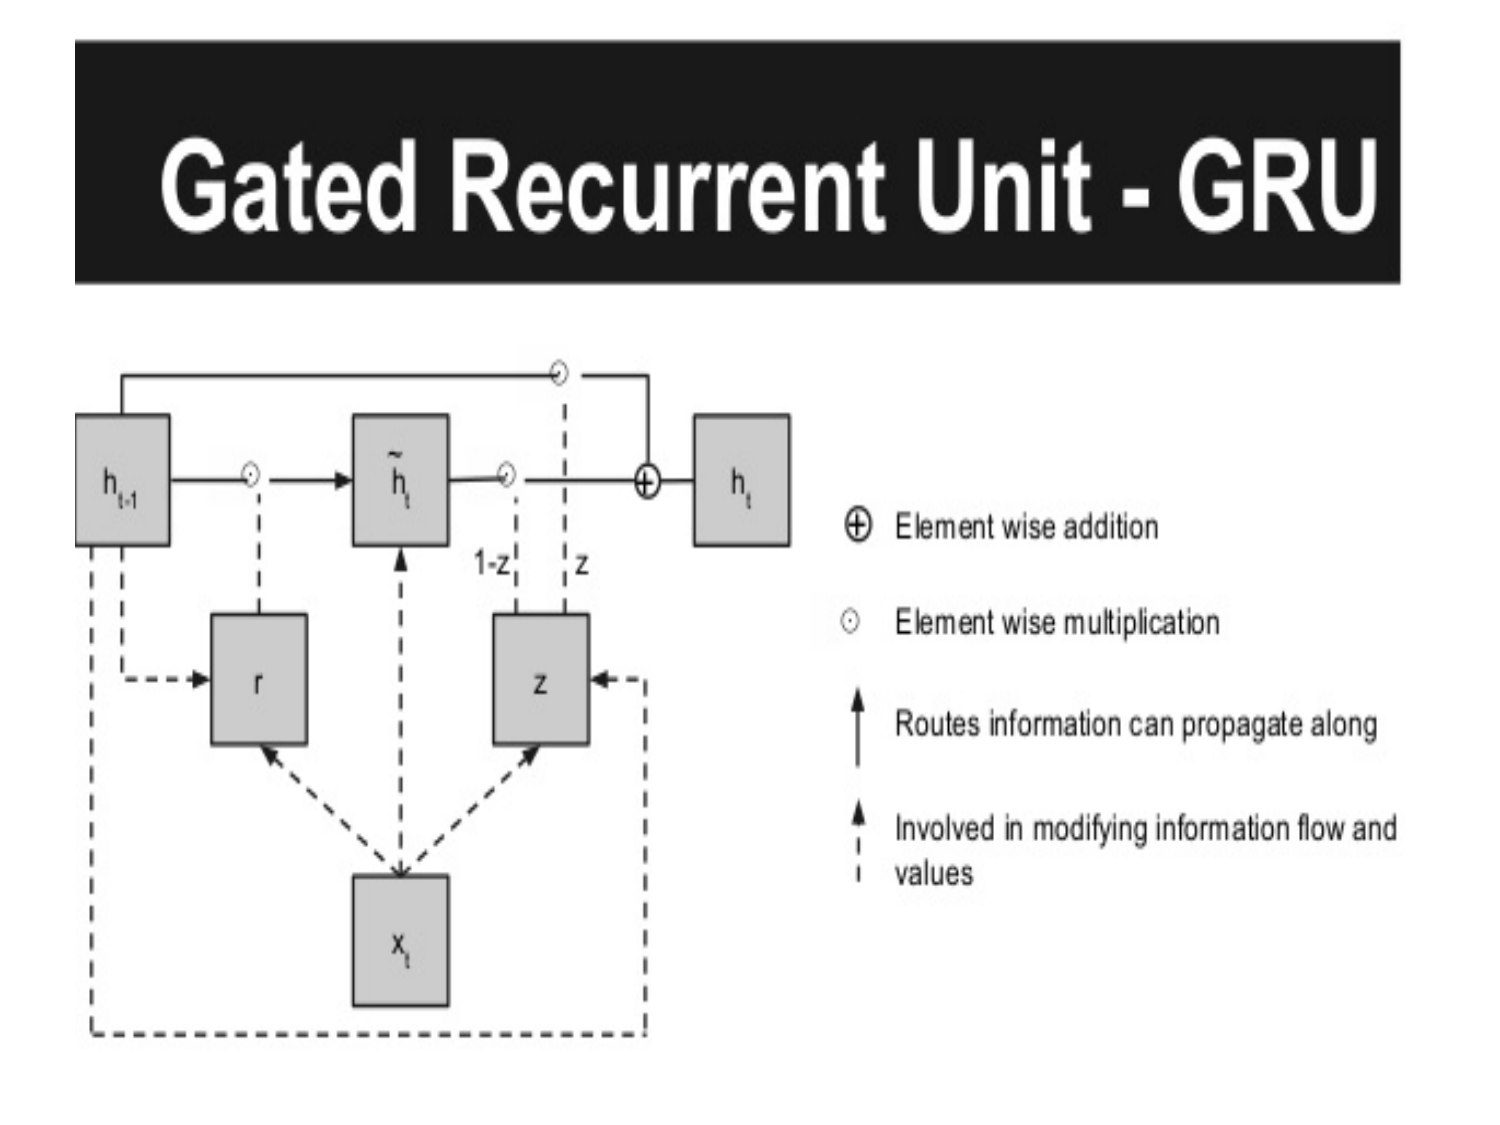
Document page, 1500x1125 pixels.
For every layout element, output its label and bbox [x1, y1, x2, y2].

list [74, 0, 1471, 1071]
